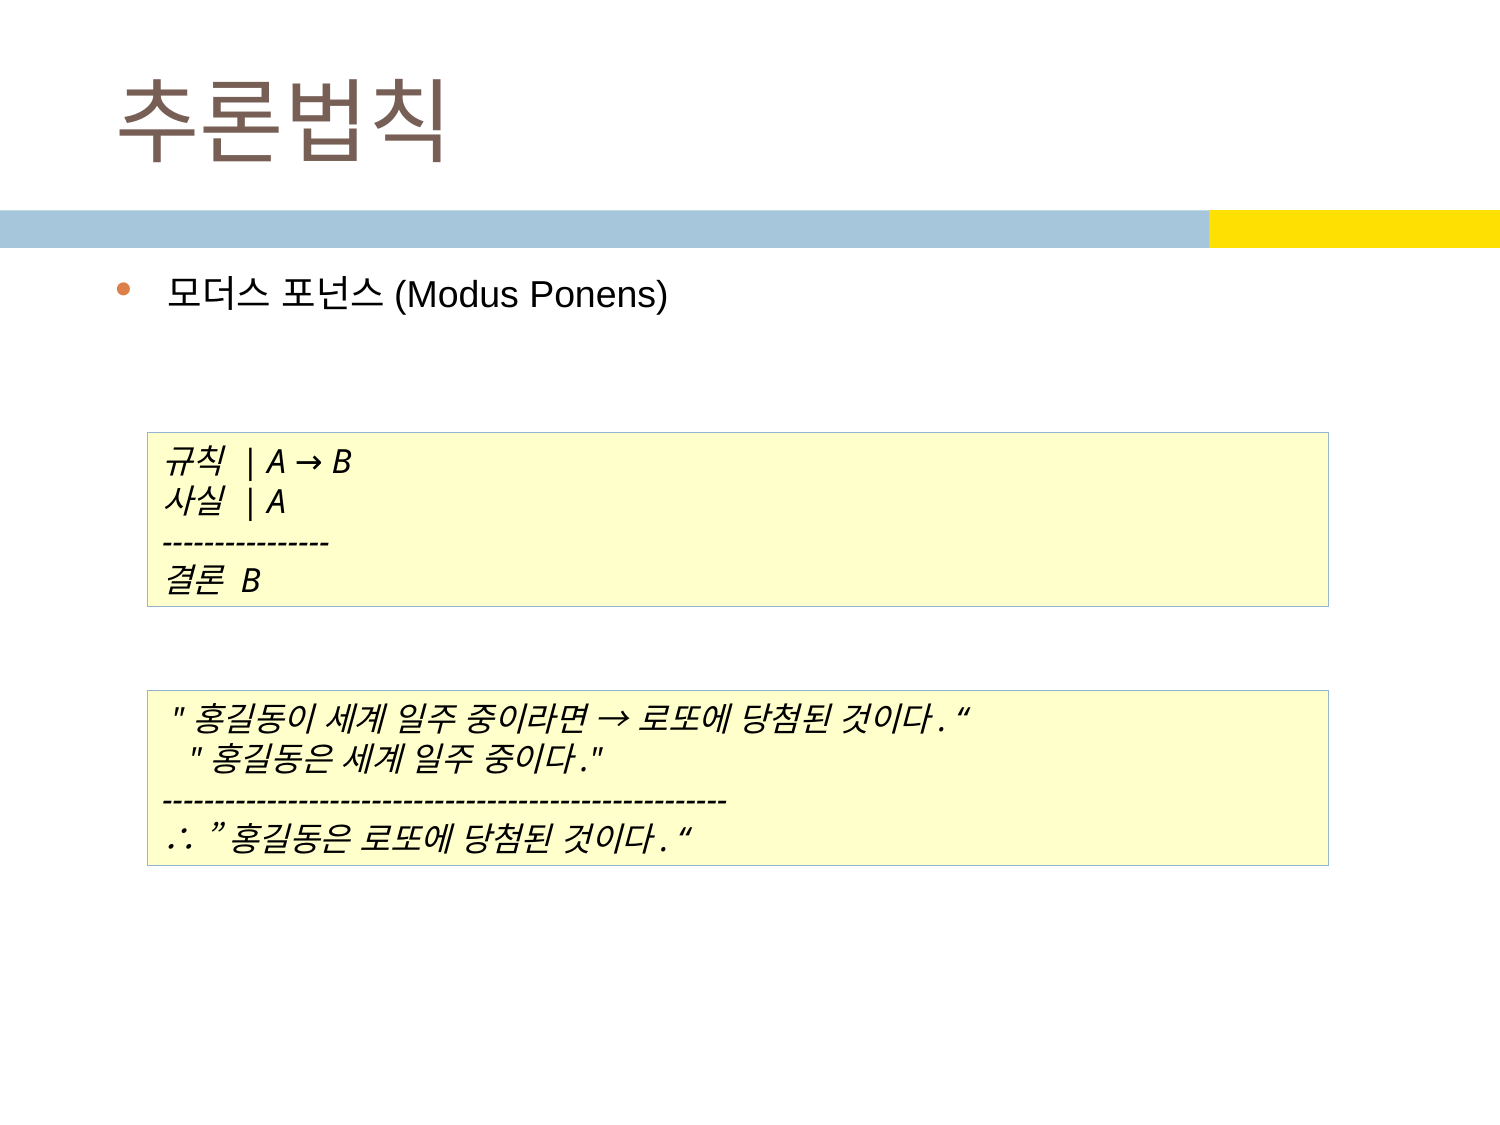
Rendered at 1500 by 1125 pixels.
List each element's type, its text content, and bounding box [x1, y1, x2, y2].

list 모더스 포넌스(Modus Ponens) [100, 262, 1438, 1000]
text_box "홍길동이 세계 일주 중이라면 → 로또에 당첨된 것이다. “ "홍길동은 세계 일주 중이다." ------------------------------------------------------ ∴ ”홍길동은 로또에 당첨된 것이다. “ [147, 690, 1329, 866]
title 추론법칙 [100, 37, 1438, 200]
text_box 규칙 | A → B 사실 | A ---------------- 결론 B [147, 432, 1329, 607]
